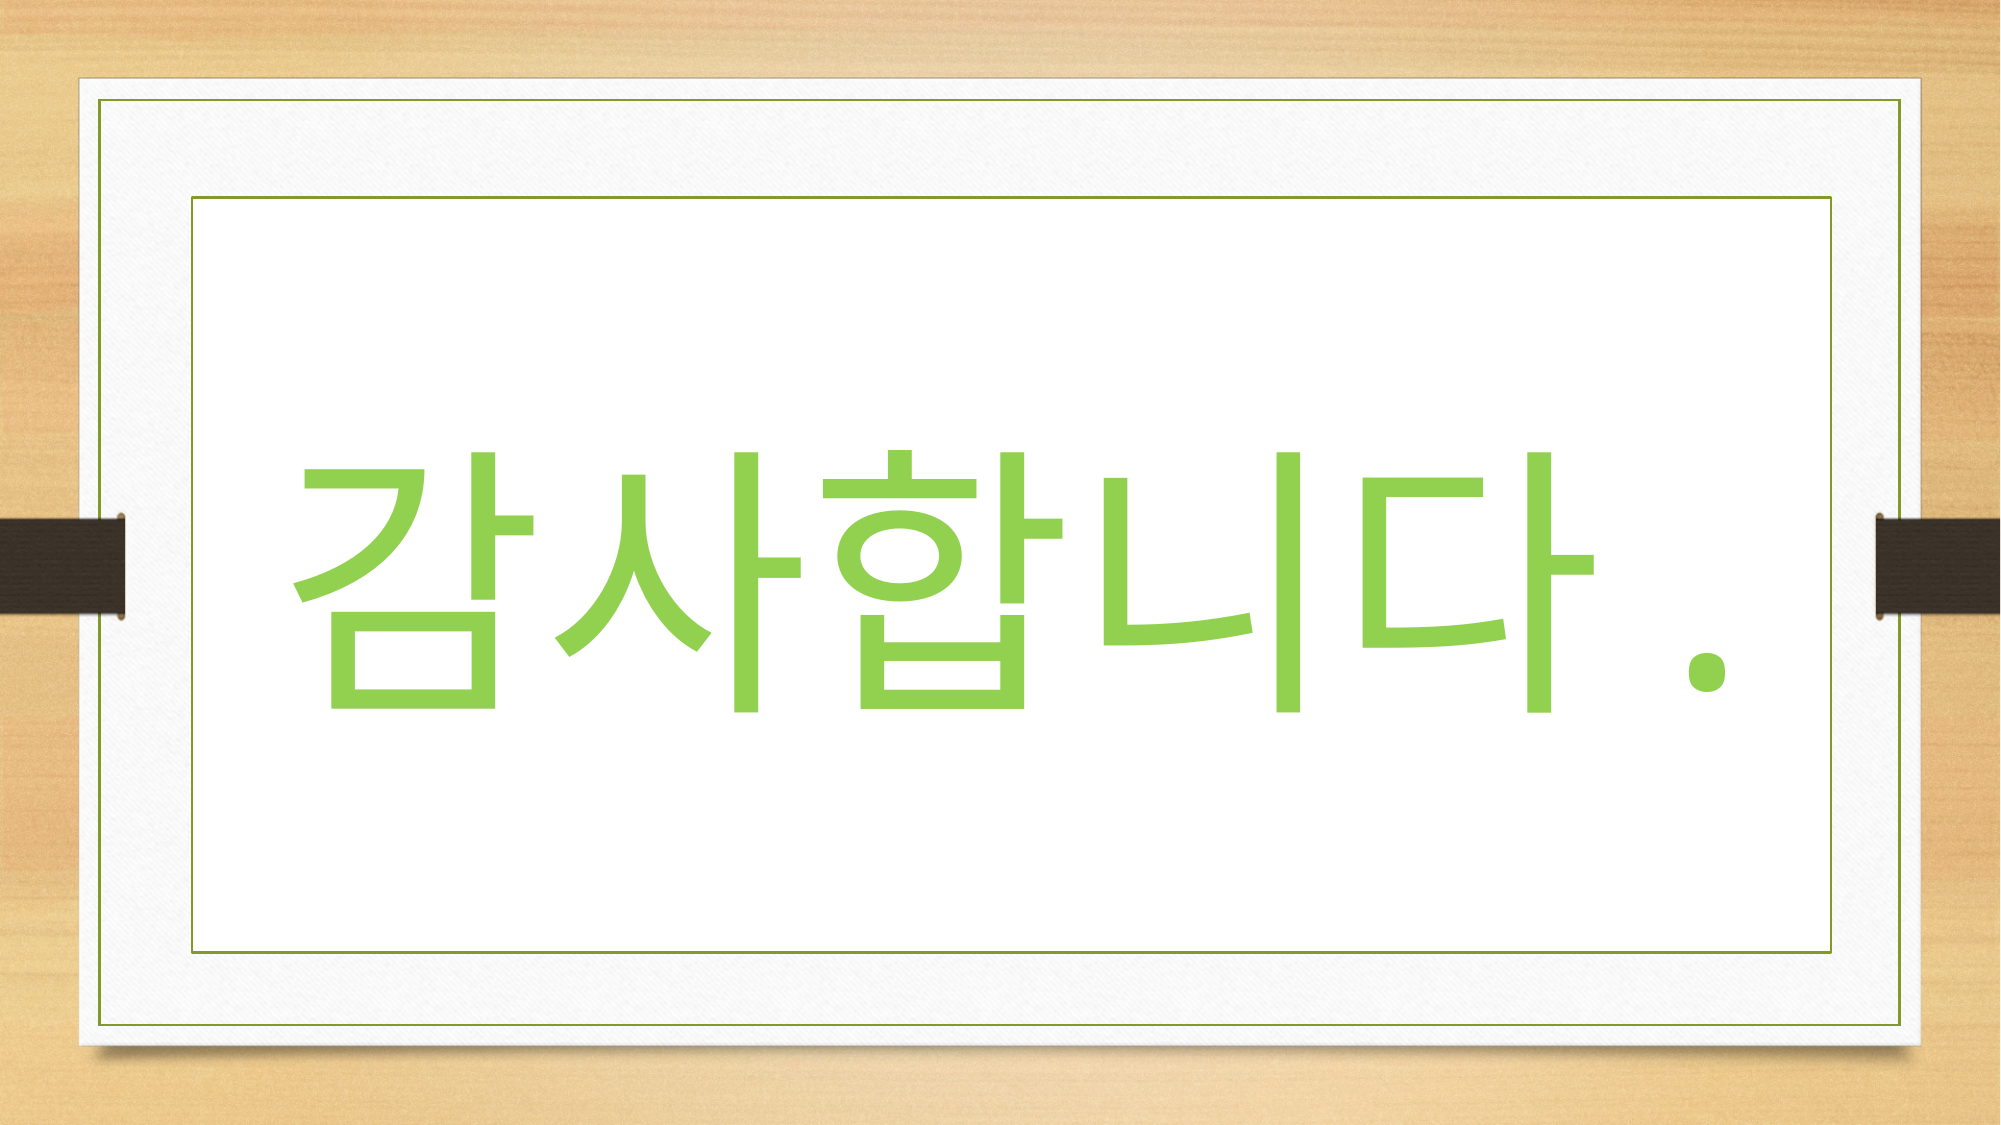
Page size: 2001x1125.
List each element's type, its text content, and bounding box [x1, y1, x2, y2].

picture [0, 0, 2001, 1125]
text_box 감사합니다. [191, 196, 1832, 954]
